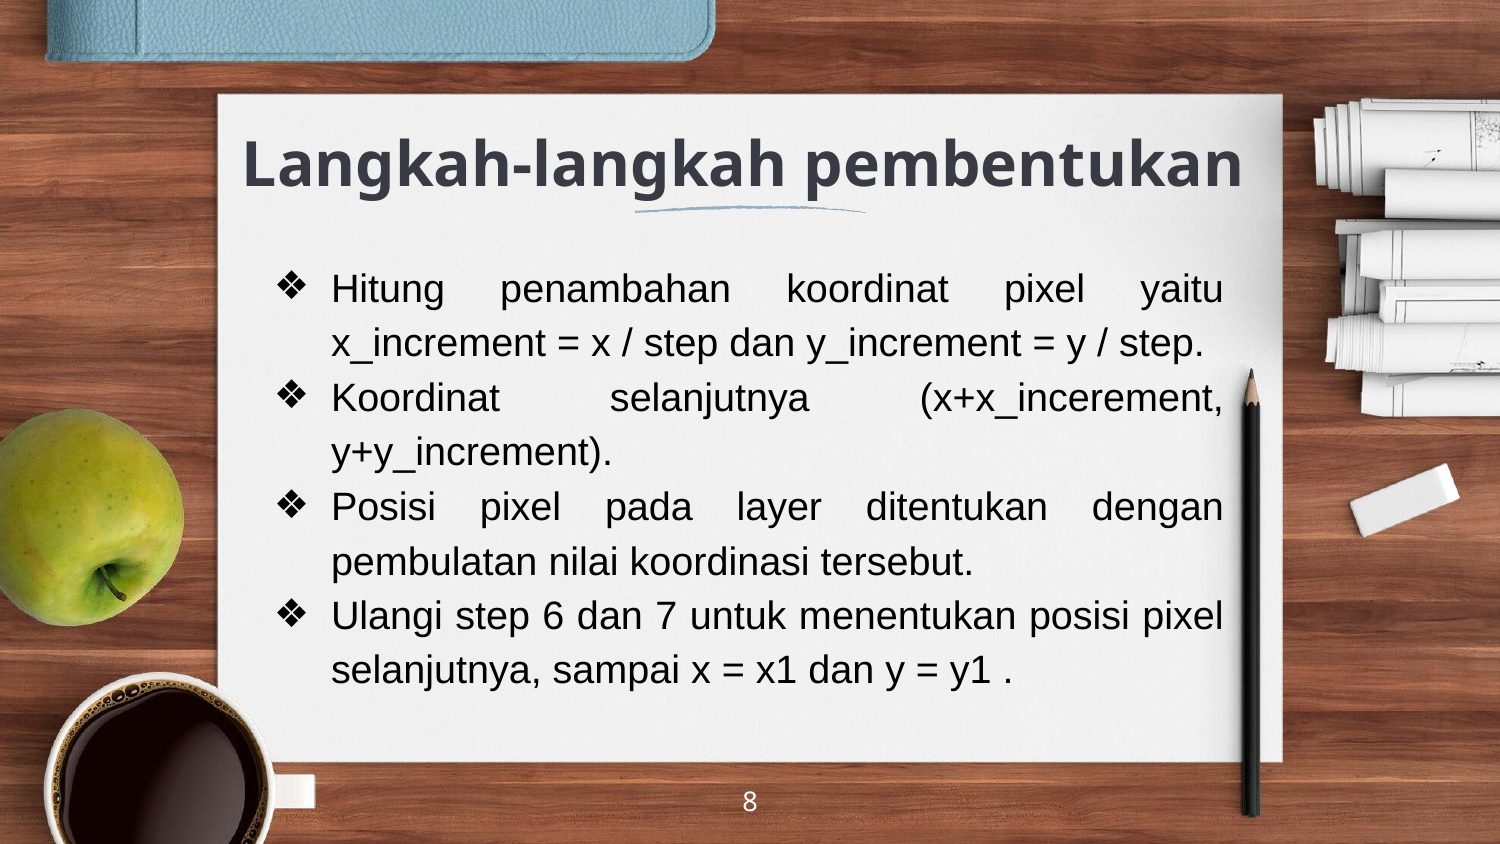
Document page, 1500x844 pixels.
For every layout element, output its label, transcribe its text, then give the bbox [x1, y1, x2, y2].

picture [0, 0, 1500, 844]
slide_number ‹#› [705, 762, 795, 844]
title Langkah-langkah pembentukan [229, 89, 1271, 200]
text_box Hitung penambahan koordinat pixel yaitu x_increment = x / step dan y_increment = y / step. Koordinat selanjutnya (x+x_incerement, y+y_increment). Posisi pixel pada layer ditentukan dengan pembulatan nilai koordinasi tersebut. Ulangi step 6 dan 7 untuk menentukan posisi pixel selanjutnya, sampai x = x1 dan y = y1 . [241, 240, 1240, 680]
